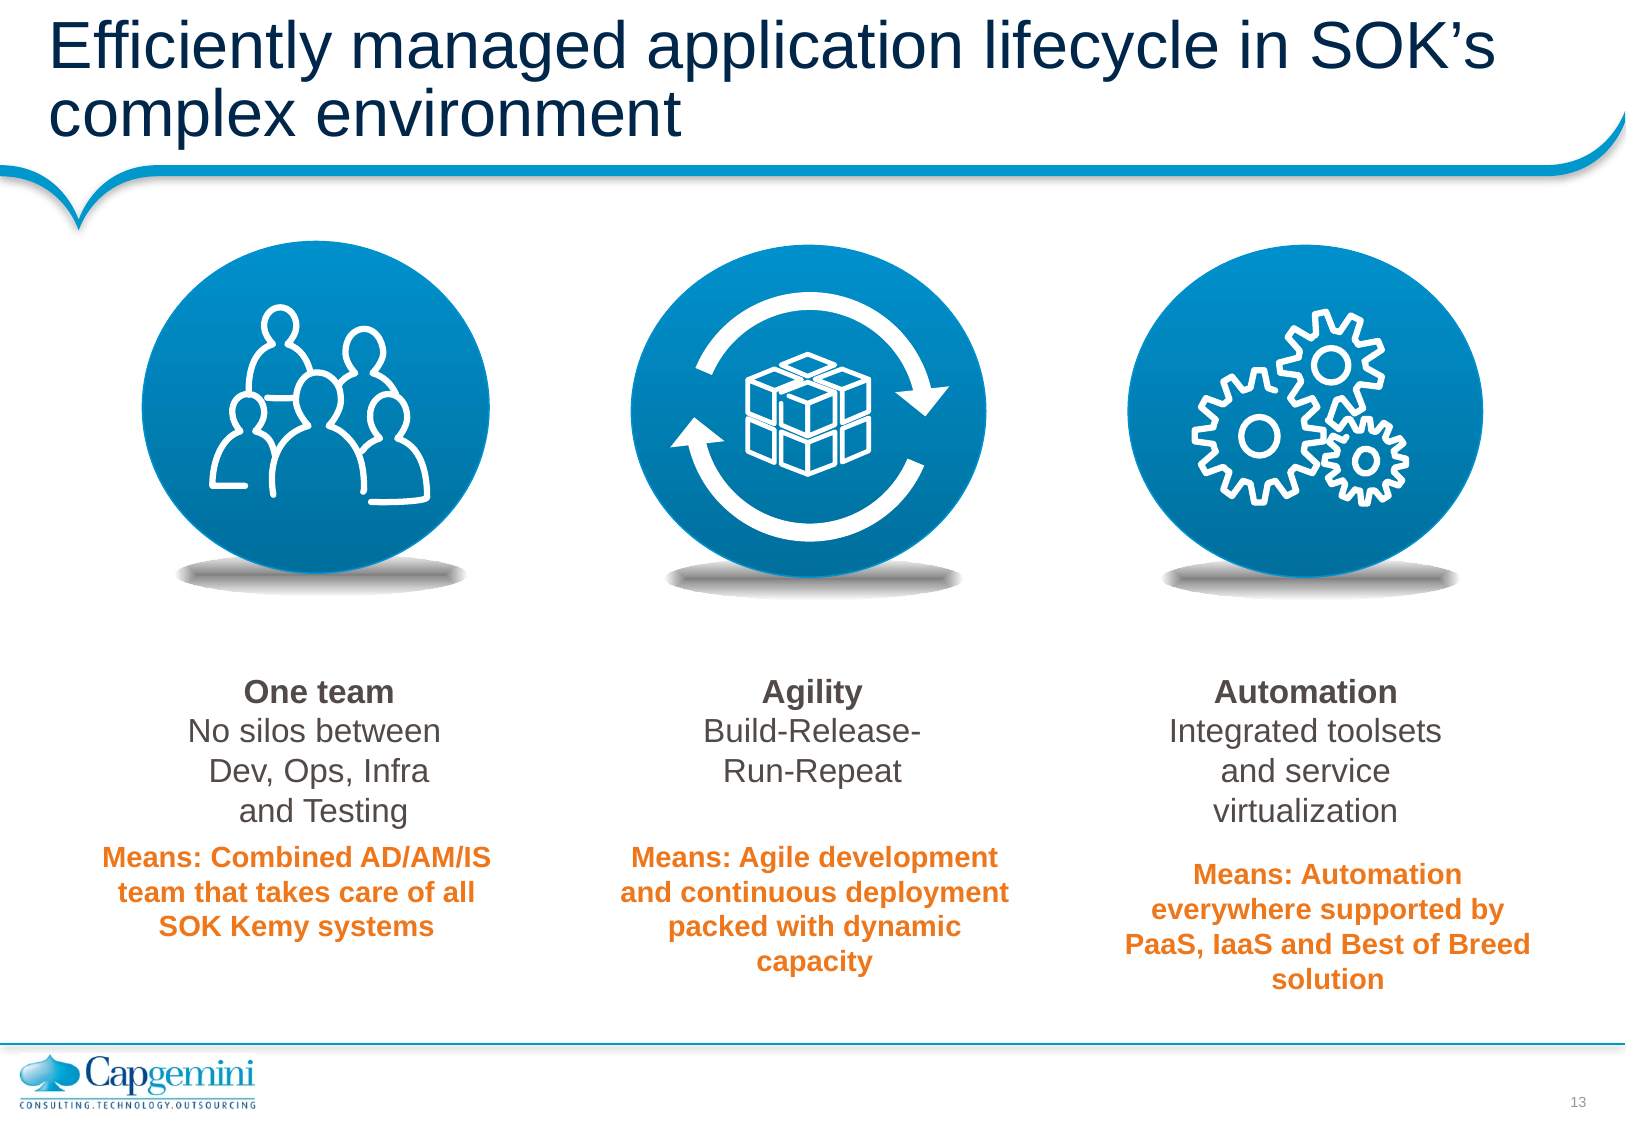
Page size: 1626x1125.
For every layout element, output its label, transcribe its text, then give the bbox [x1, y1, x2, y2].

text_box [631, 245, 986, 600]
picture [19, 1053, 256, 1110]
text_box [1194, 311, 1407, 504]
text_box Automation Integrated toolsets and service virtualization [1131, 662, 1480, 837]
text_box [747, 353, 869, 475]
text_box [142, 241, 490, 597]
text_box One team No silos between Dev, Ops, Infra and Testing [144, 662, 494, 830]
text_box Means: Automation everywhere supported by PaaS, IaaS and Best of Breed solution [1109, 848, 1547, 1003]
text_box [212, 307, 428, 504]
text_box Means: Agile development and continuous deployment packed with dynamic capacity [596, 830, 1034, 986]
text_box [670, 291, 950, 542]
text_box Agility Build-Release- Run-Repeat [688, 662, 937, 797]
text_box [1127, 245, 1483, 600]
title Efficiently managed application lifecycle in SOK’s complex environment [0, 0, 1625, 165]
text_box Means: Combined AD/AM/IS team that takes care of all SOK Kemy systems [78, 830, 516, 951]
